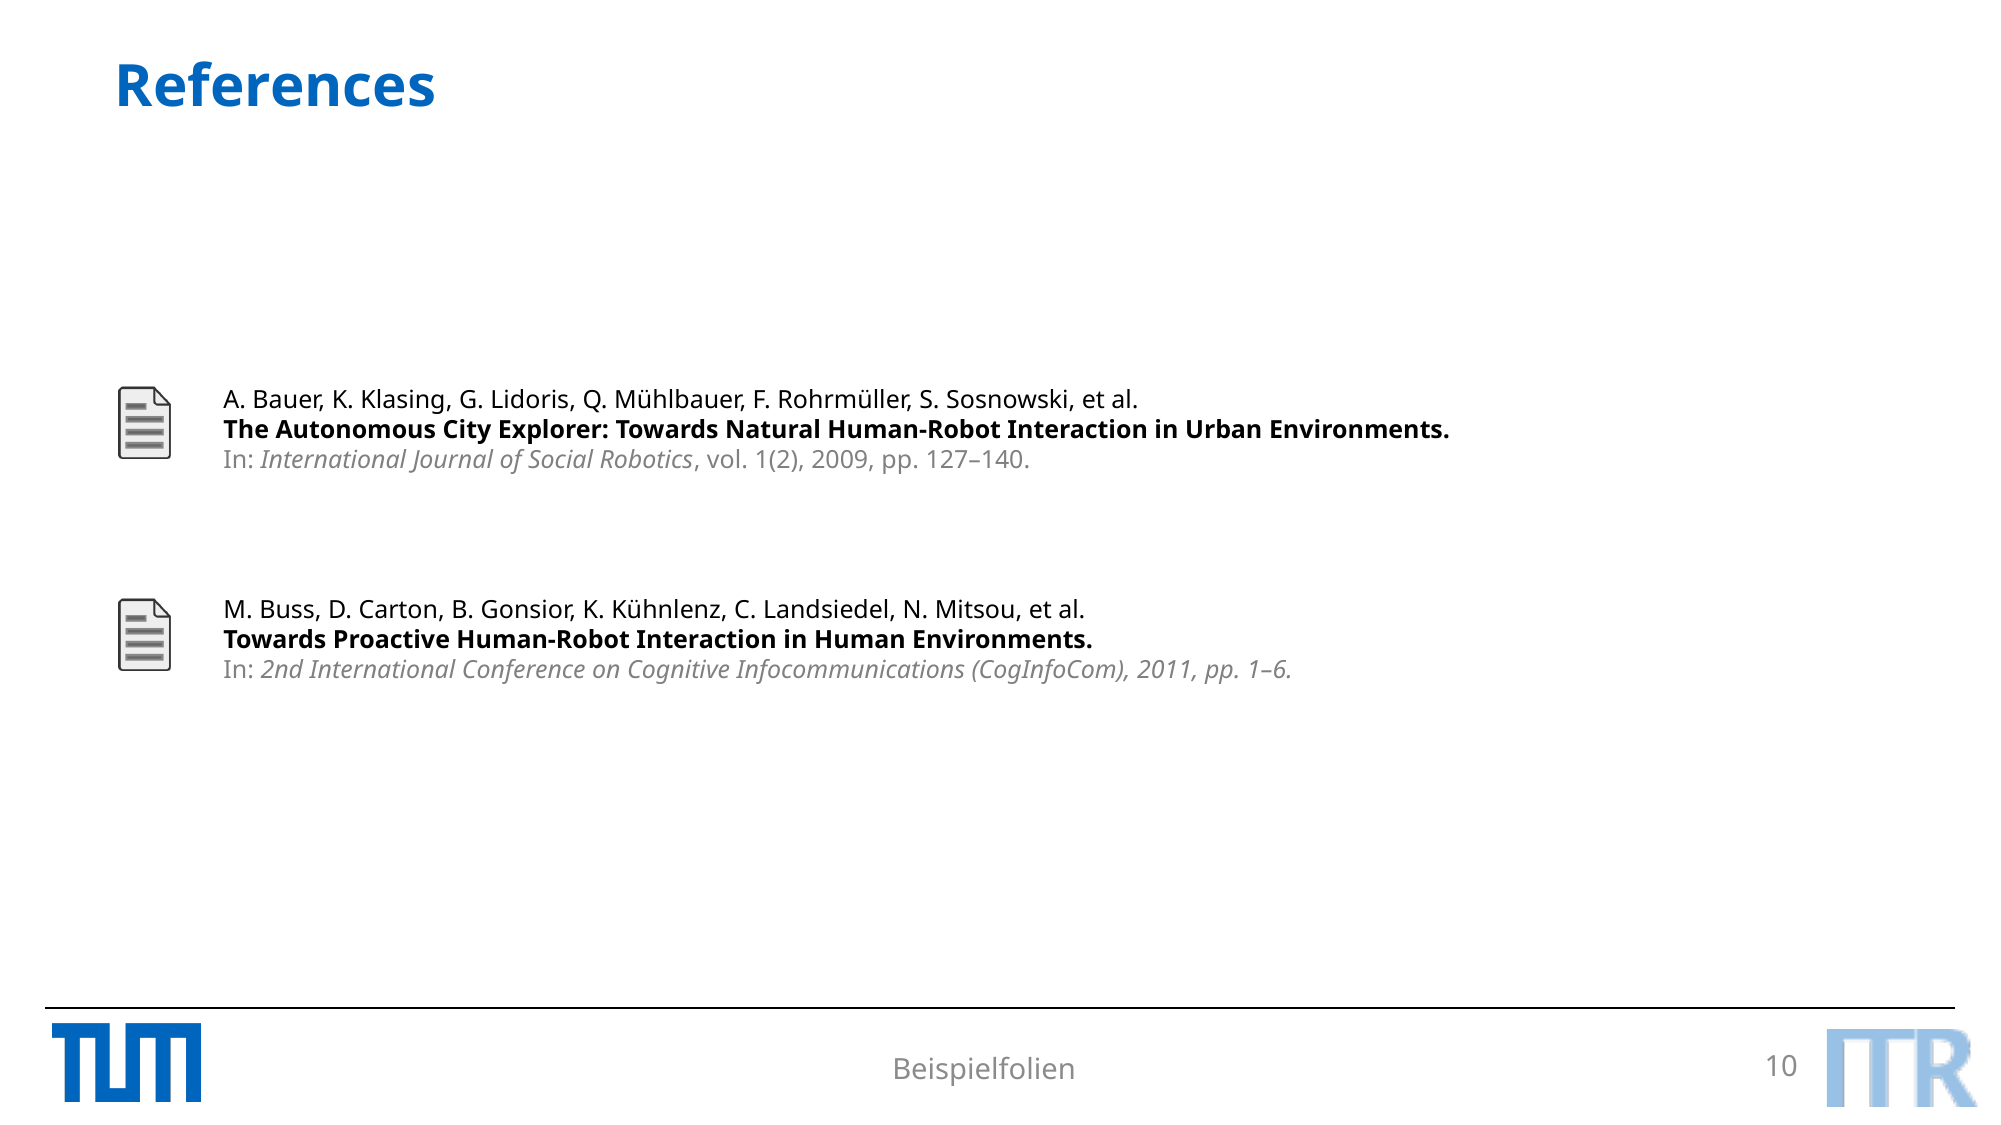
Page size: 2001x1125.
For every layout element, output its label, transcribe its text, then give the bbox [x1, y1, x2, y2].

slide_number 10 [1629, 1036, 1814, 1097]
text_box M. Buss, D. Carton, B. Gonsior, K. Kühnlenz, C. Landsiedel, N. Mitsou, et al. Towards Proactive Human-Robot Interaction in Human Environments. In: 2nd International Conference on Cognitive Infocommunications (CogInfoCom), 2011, pp. 1–6. [208, 586, 1642, 691]
picture [118, 385, 171, 459]
footer Beispielfolien [338, 1037, 1630, 1099]
text_box A. Bauer, K. Klasing, G. Lidoris, Q. Mühlbauer, F. Rohrmüller, S. Sosnowski, et al. The Autonomous City Explorer: Towards Natural Human-Robot Interaction in Urban Environments. In: International Journal of Social Robotics, vol. 1(2), 2009, pp. 127–140. [208, 376, 1642, 481]
title References [99, 23, 1532, 143]
picture [52, 1023, 201, 1102]
picture [118, 598, 171, 671]
